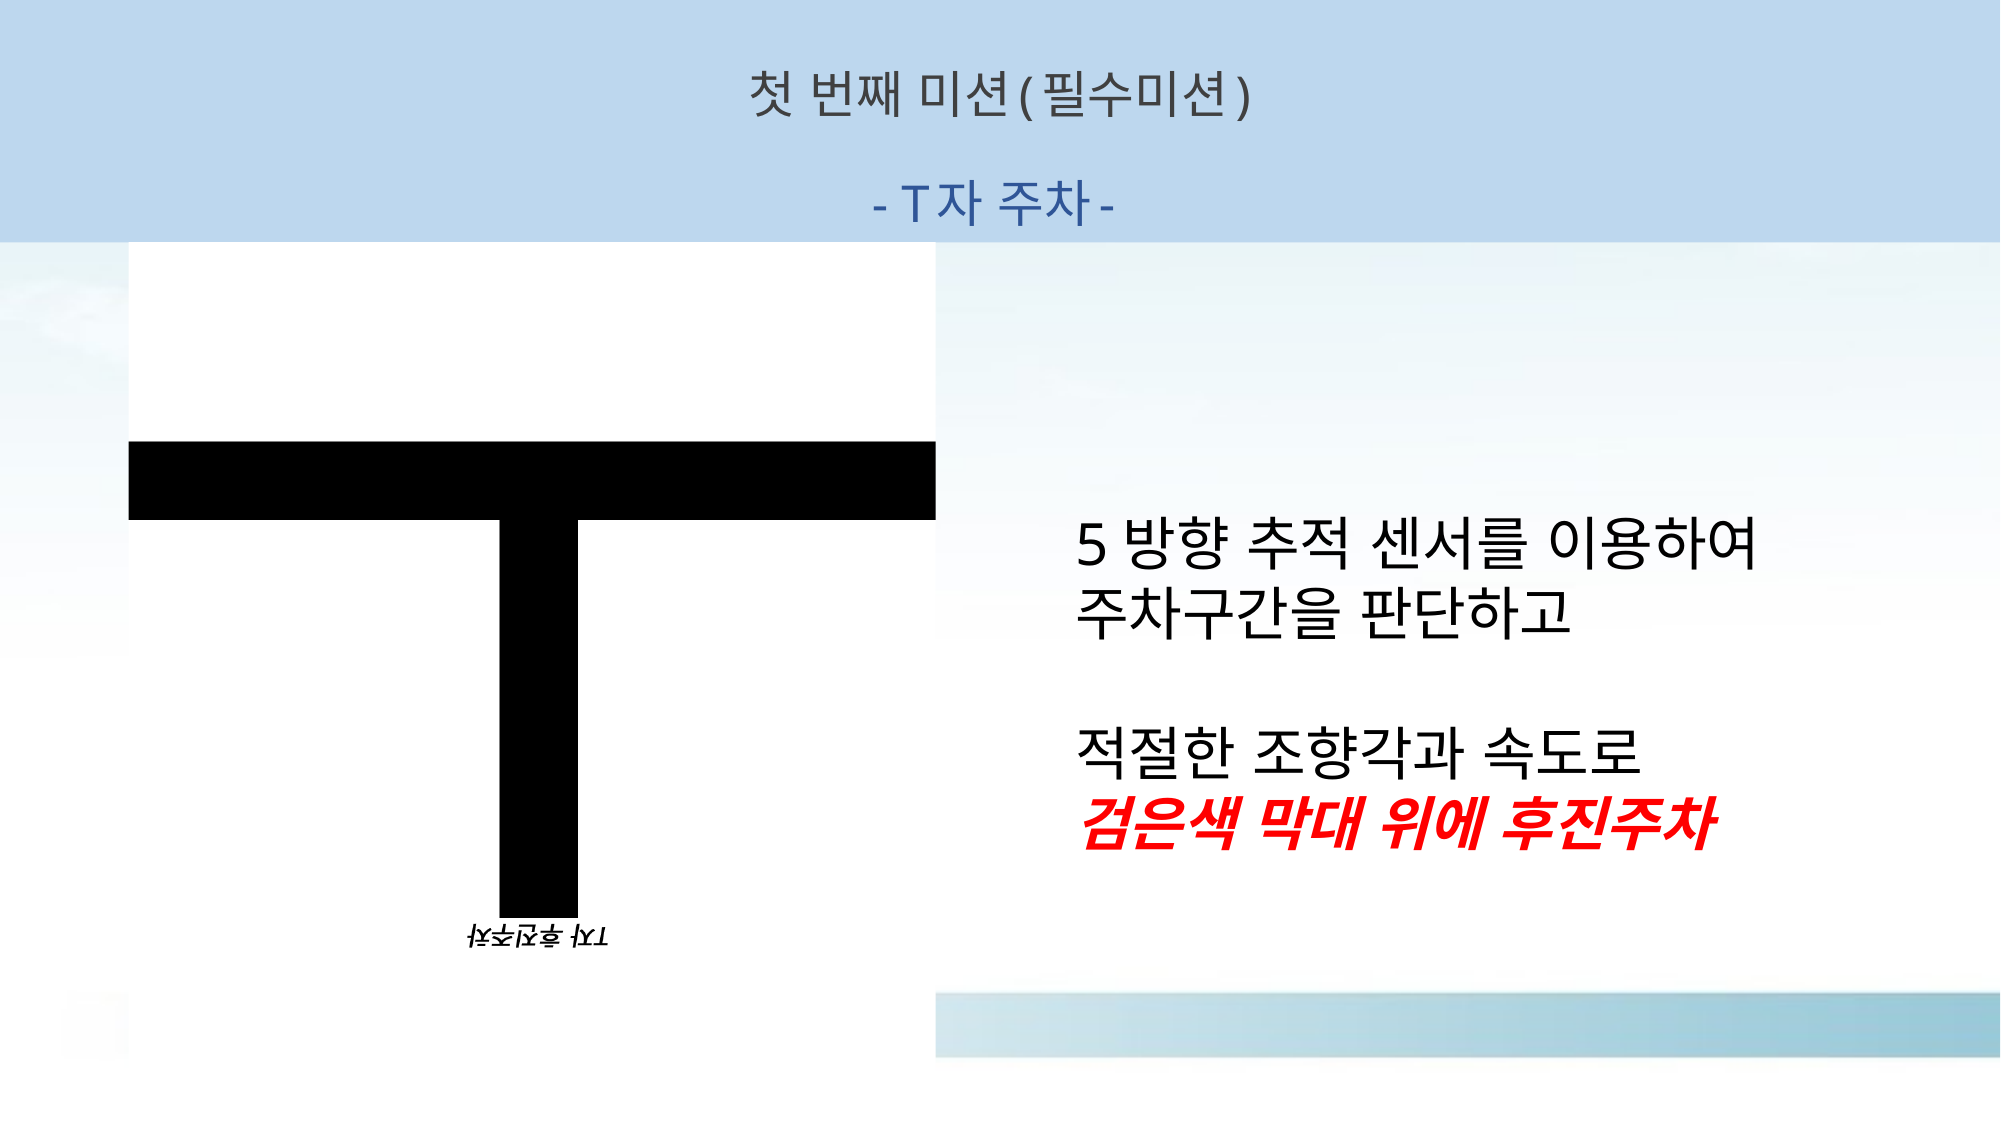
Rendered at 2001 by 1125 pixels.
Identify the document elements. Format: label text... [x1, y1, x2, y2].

text_box 첫 번째 미션(필수미션) - T자 주차- [0, 0, 2000, 243]
text_box 5방향 추적 센서를 이용하여 주차구간을 판단하고 적절한 조향각과 속도로 검은색 막대 위에 후진주차 [1060, 499, 1872, 865]
picture [0, 0, 2001, 1125]
